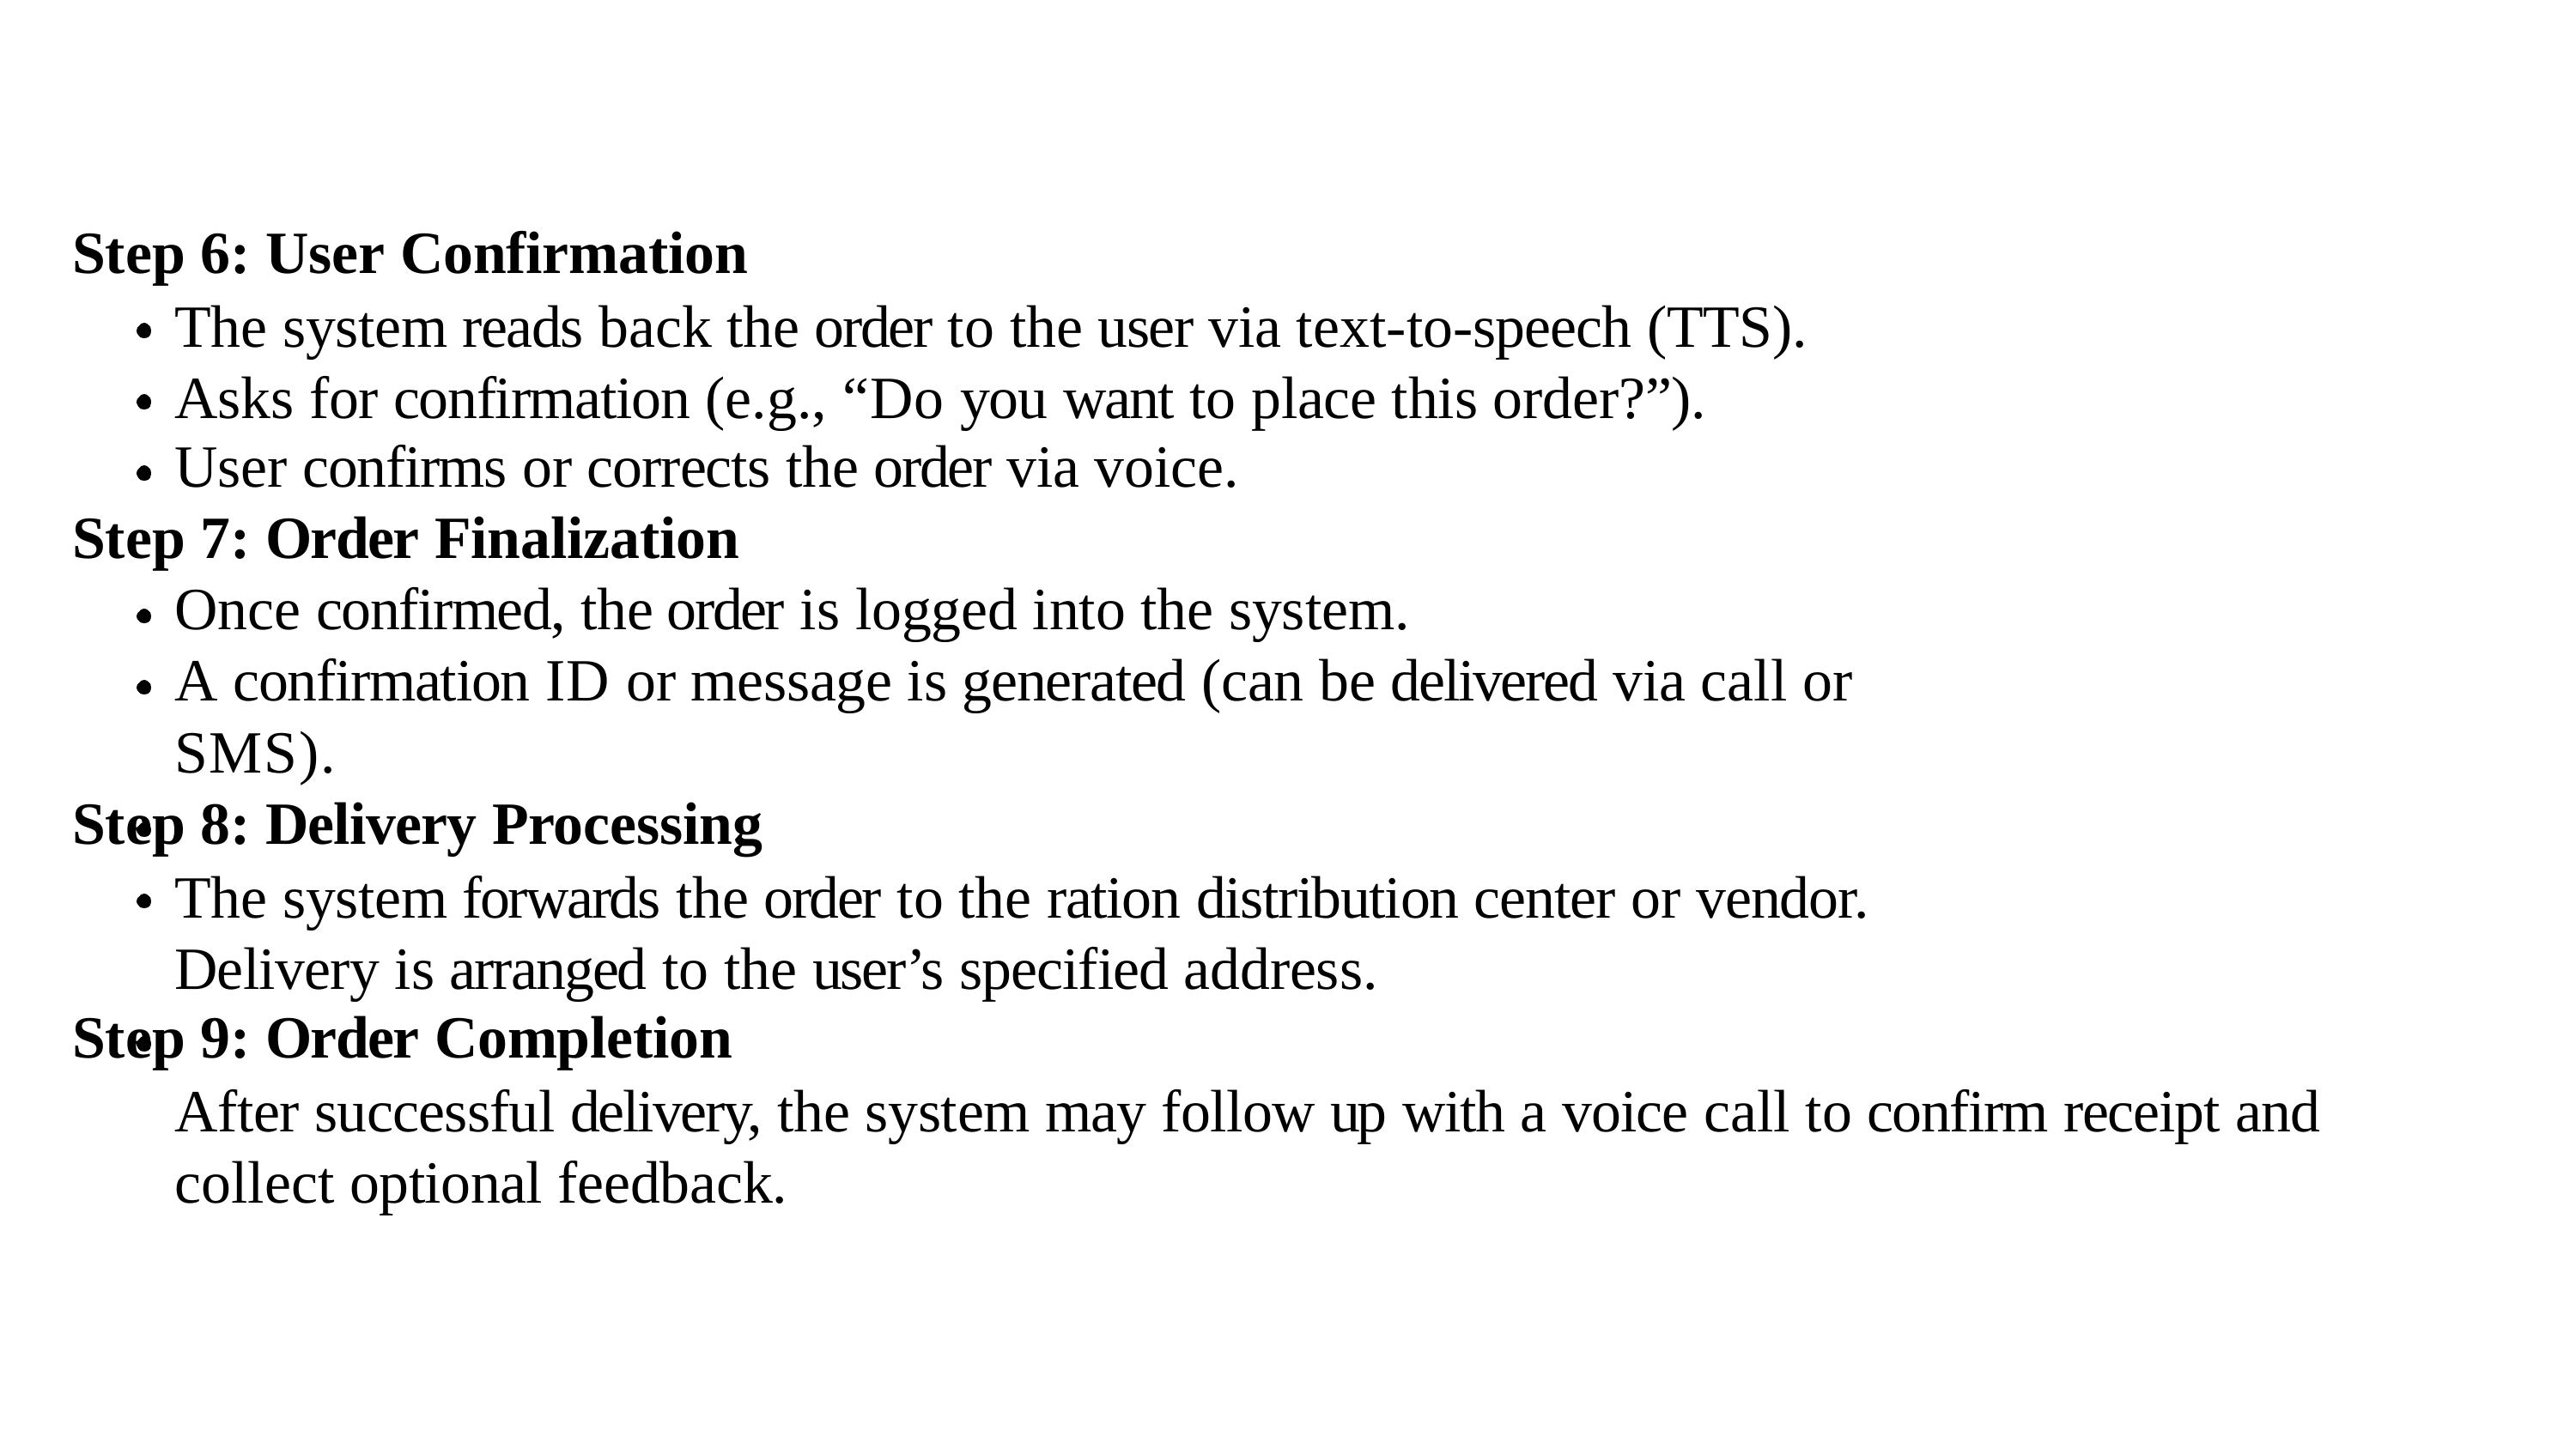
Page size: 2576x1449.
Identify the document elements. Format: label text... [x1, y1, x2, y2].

picture [137, 609, 151, 623]
picture [137, 1036, 151, 1052]
picture [137, 394, 151, 409]
picture [137, 680, 151, 694]
picture [137, 894, 151, 909]
picture [137, 822, 151, 837]
picture [137, 465, 151, 481]
text_box Step 6: User Confirmation The system reads back the order to the user via text-to-speech (TTS). Asks for confirmation (e.g., “Do you want to place this order?”). User confirms or corrects the order via voice. Step 7: Order Finalization Once confirmed, the order is logged into the system. A confirmation ID or message is generated (can be delivered via call or SMS). Step 8: Delivery Processing The system forwards the order to the ration distribution center or vendor. Delivery is arranged to the user’s specified address. Step 9: Order Completion After successful delivery, the system may follow up with a voice call to confirm receipt and collect optional feedback. [70, 211, 2398, 1216]
picture [137, 323, 151, 338]
